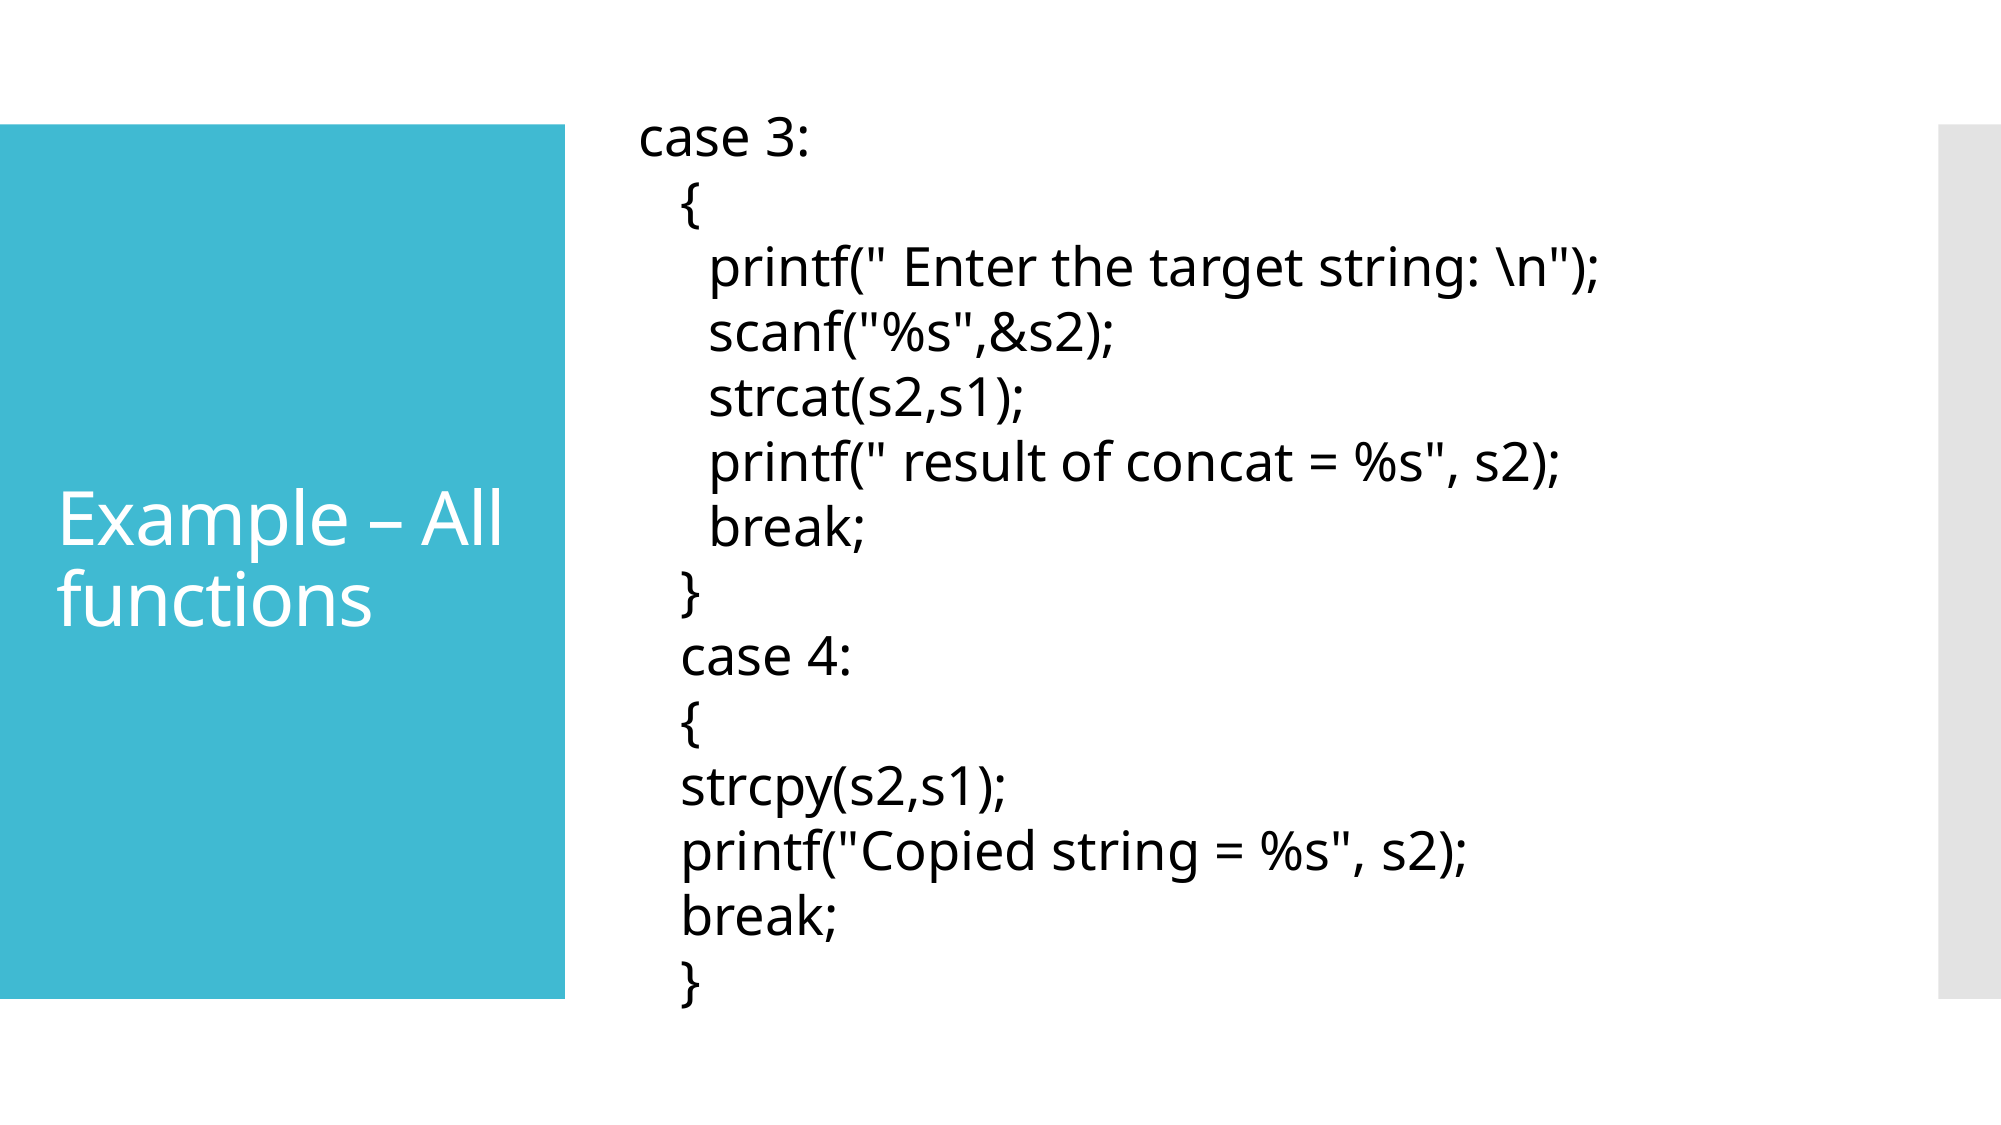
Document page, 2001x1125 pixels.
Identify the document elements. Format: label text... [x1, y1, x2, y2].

text_box case 3: { printf(" Enter the target string: \n"); scanf("%s",&s2); strcat(s2,s1); printf(" result of concat = %s", s2); break; } case 4: { strcpy(s2,s1); printf("Copied string = %s", s2); break; } [623, 94, 1842, 1019]
title Example – All functions [41, 184, 525, 940]
